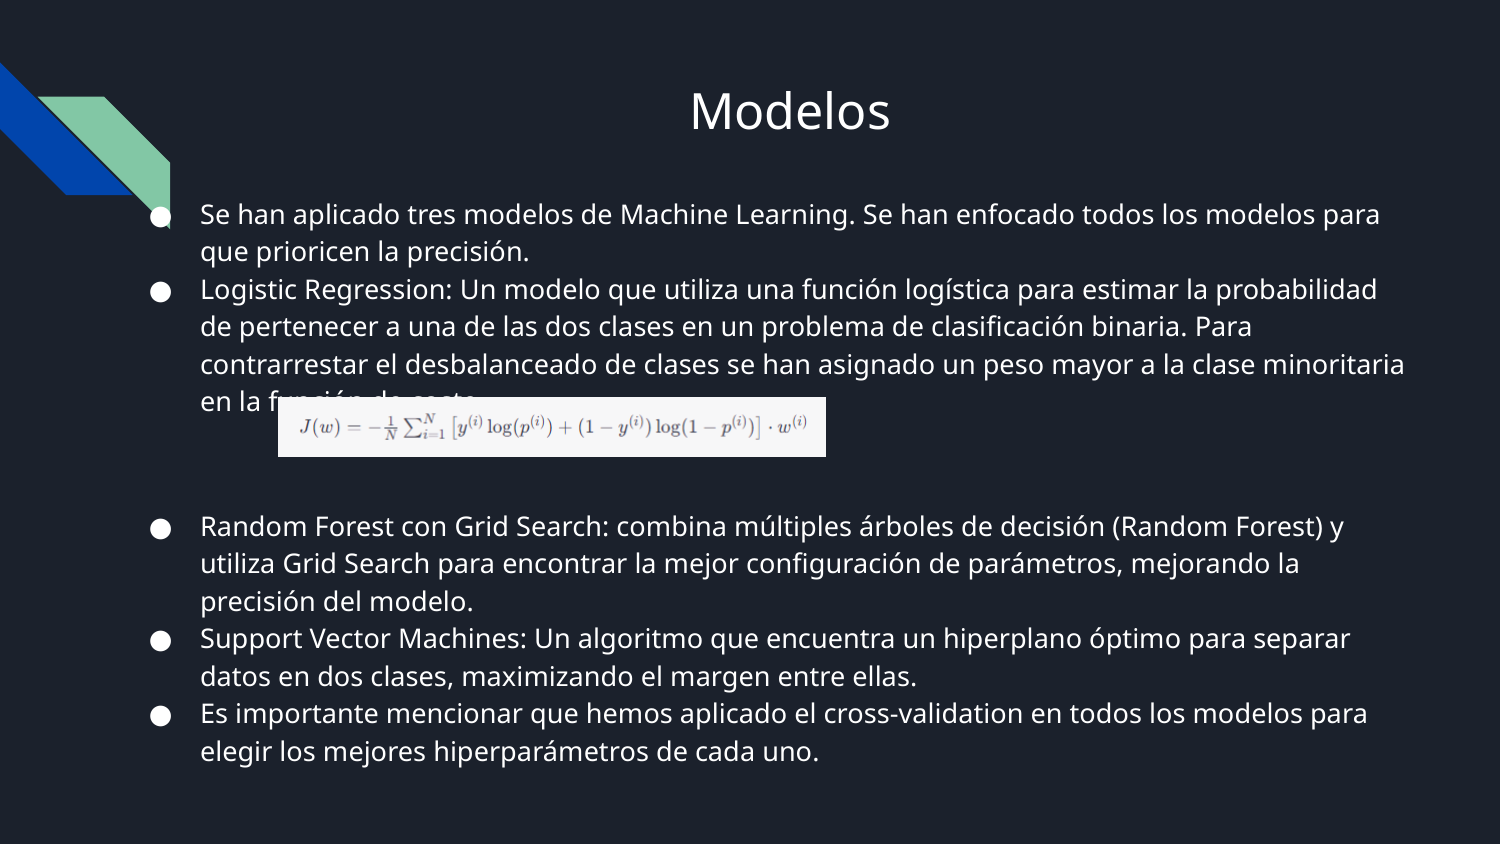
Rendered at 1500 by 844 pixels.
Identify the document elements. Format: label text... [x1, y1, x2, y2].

list Se han aplicado tres modelos de Machine Learning. Se han enfocado todos los modelos para que prioricen la precisión. Logistic Regression: Un modelo que utiliza una función logística para estimar la probabilidad de pertenecer a una de las dos clases en un problema de clasificación binaria. Para contrarrestar el desbalanceado de clases se han asignado un peso mayor a la clase minoritaria en la función de coste Random Forest con Grid Search: combina múltiples árboles de decisión (Random Forest) y utiliza Grid Search para encontrar la mejor configuración de parámetros, mejorando la precisión del modelo. Support Vector Machines: Un algoritmo que encuentra un hiperplano óptimo para separar datos en dos clases, maximizando el margen entre ellas. Es importante mencionar que hemos aplicado el cross-validation en todos los modelos para elegir los mejores hiperparámetros de cada uno. [110, 177, 1424, 812]
title Modelos [212, 64, 1368, 177]
picture [278, 397, 826, 458]
